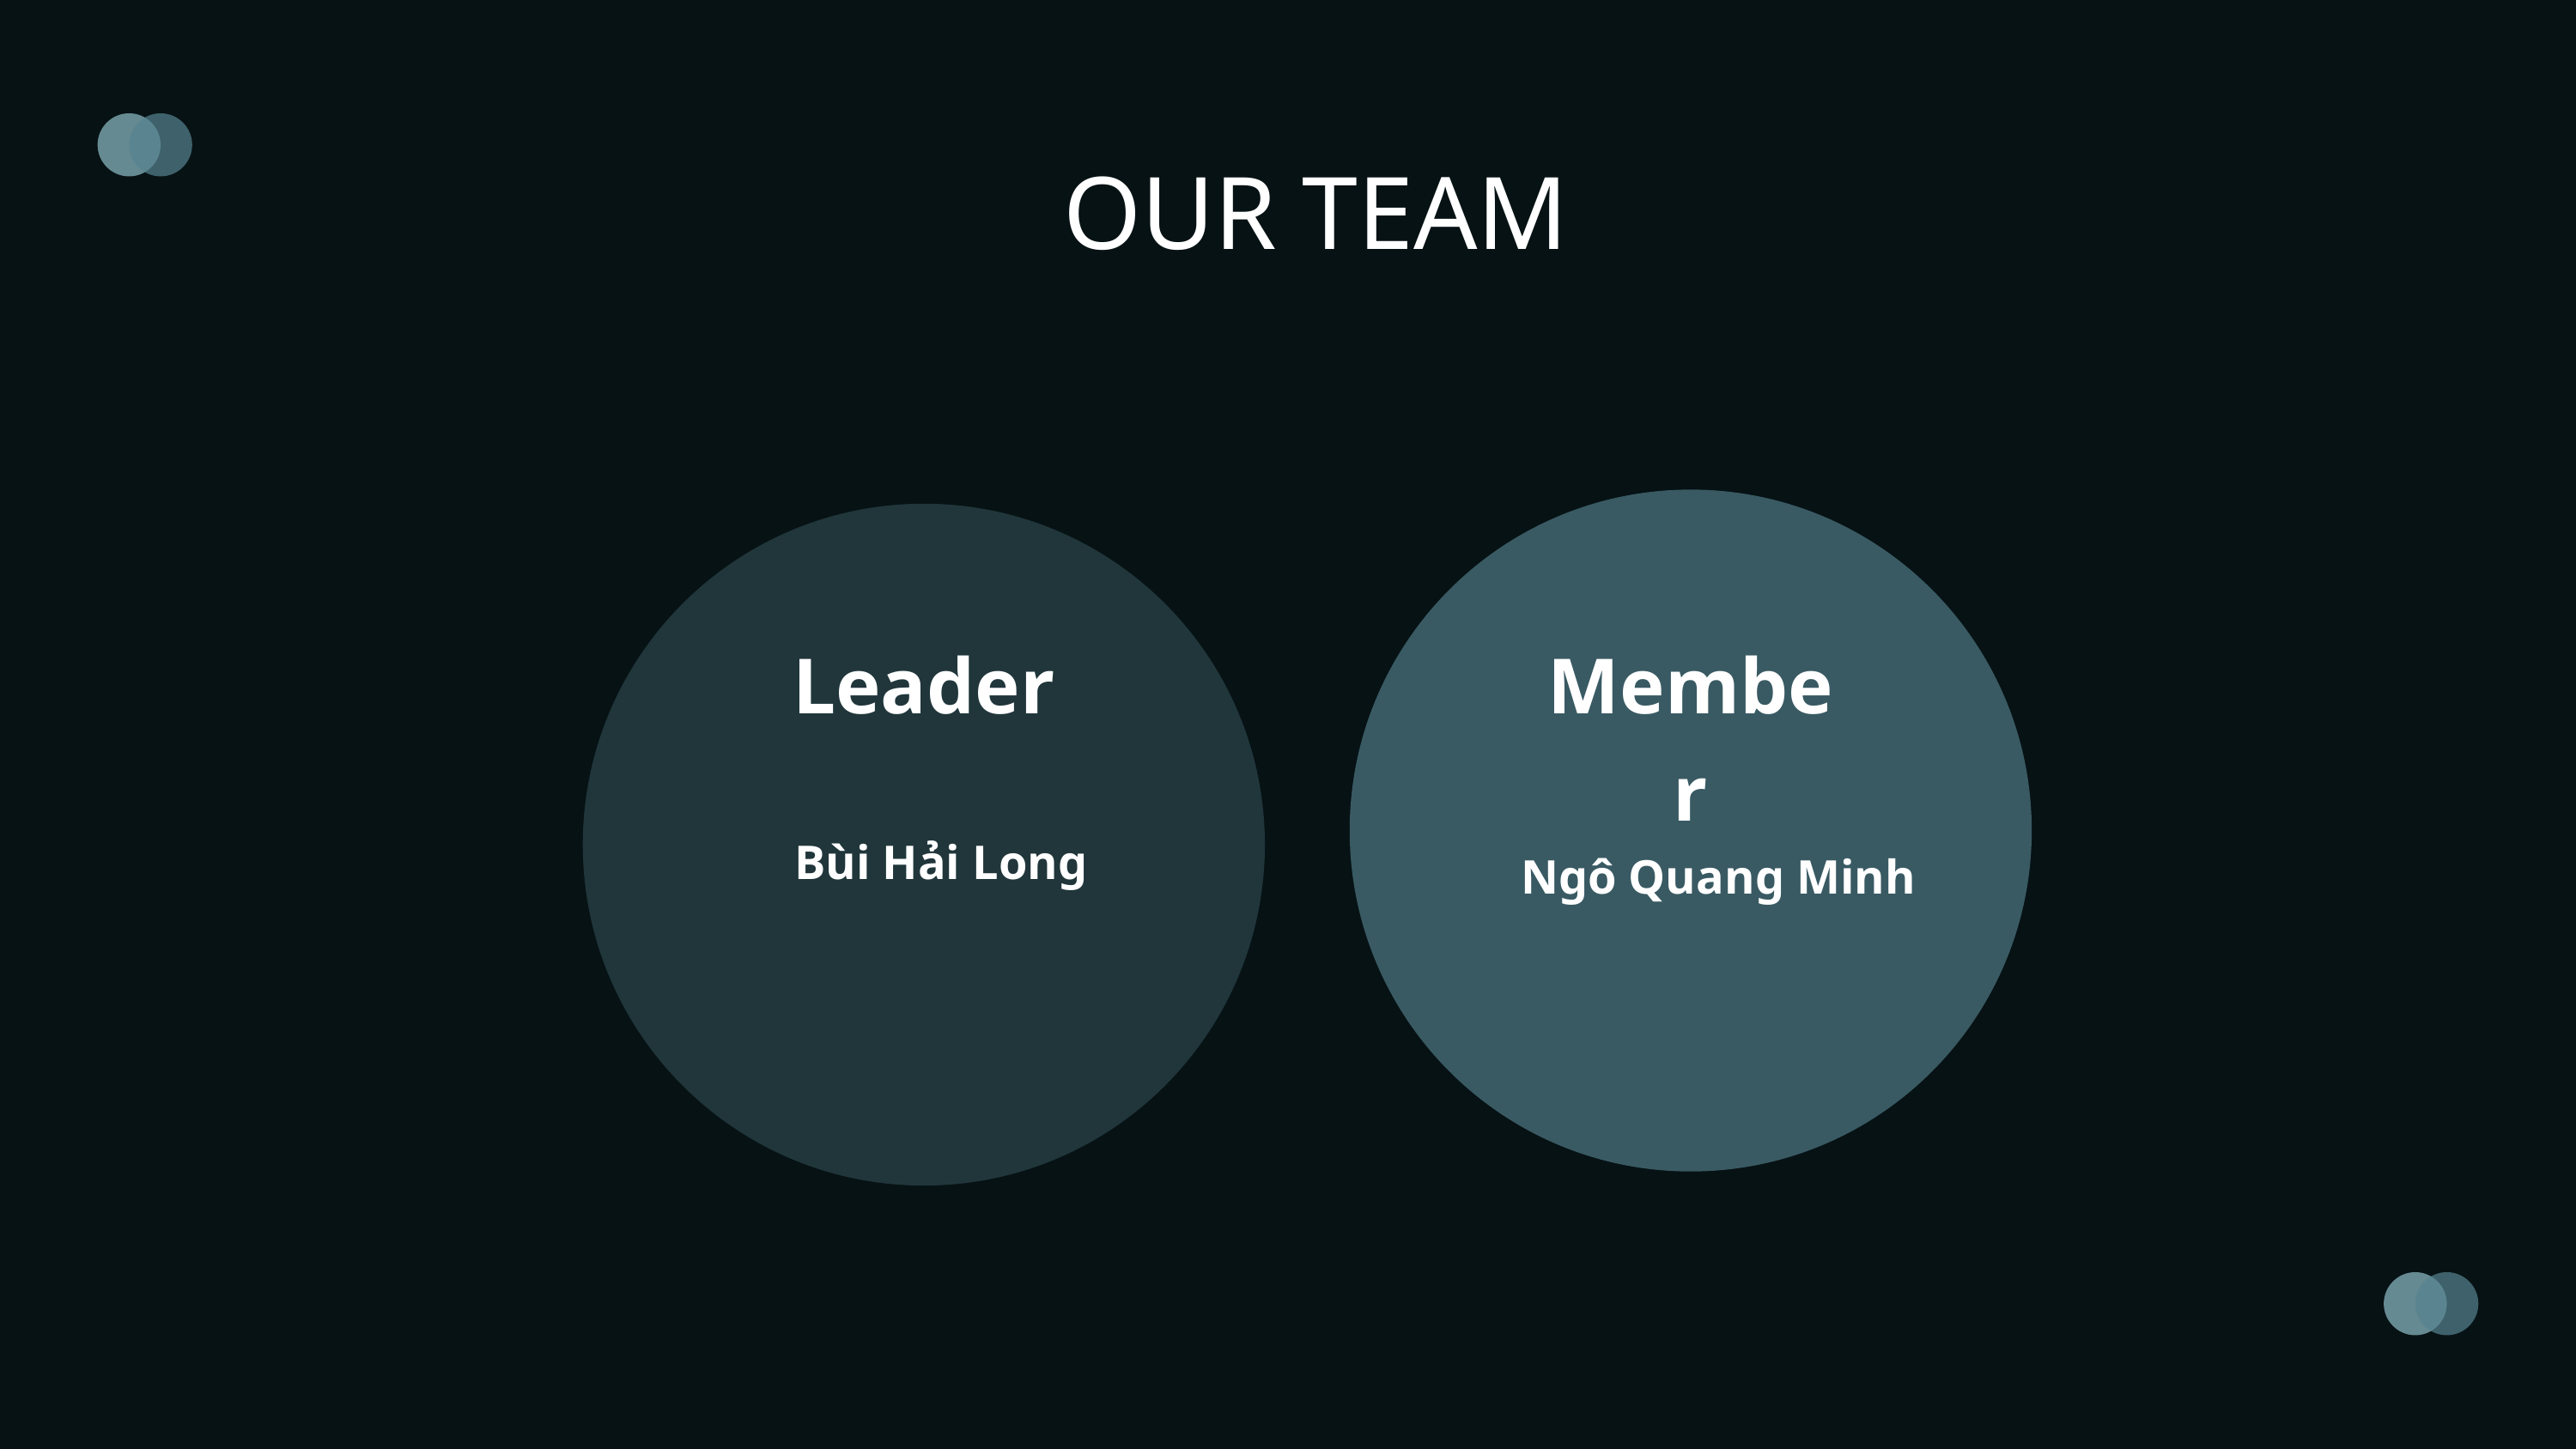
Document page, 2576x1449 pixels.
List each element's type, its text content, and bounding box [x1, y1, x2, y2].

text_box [97, 112, 128, 177]
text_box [582, 503, 1266, 1186]
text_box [1349, 489, 2032, 1172]
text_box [2383, 1271, 2414, 1336]
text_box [2415, 1271, 2479, 1336]
text_box OUR TEAM [400, 128, 2231, 270]
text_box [129, 112, 193, 177]
